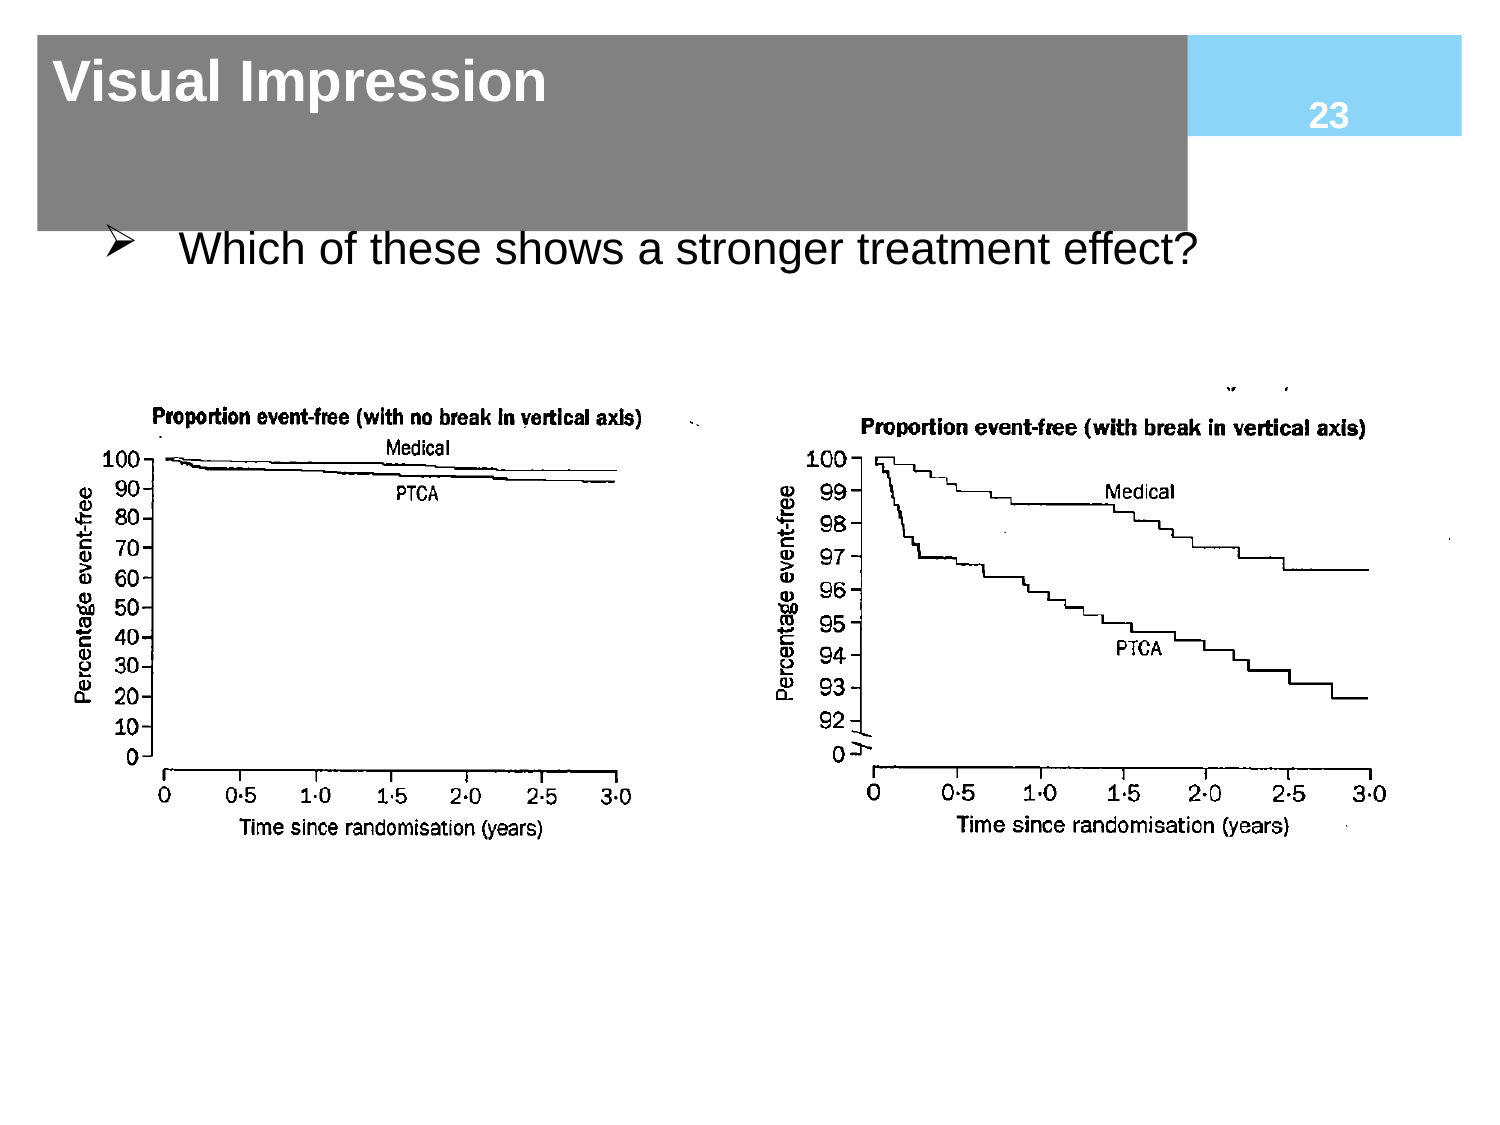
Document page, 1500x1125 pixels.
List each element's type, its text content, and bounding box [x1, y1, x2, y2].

text_box Which of these shows a stronger treatment effect? [100, 216, 1204, 274]
title Visual Impression [37, 35, 1188, 232]
text_box 23 [1188, 35, 1462, 137]
picture [690, 387, 1450, 837]
picture [74, 406, 641, 840]
